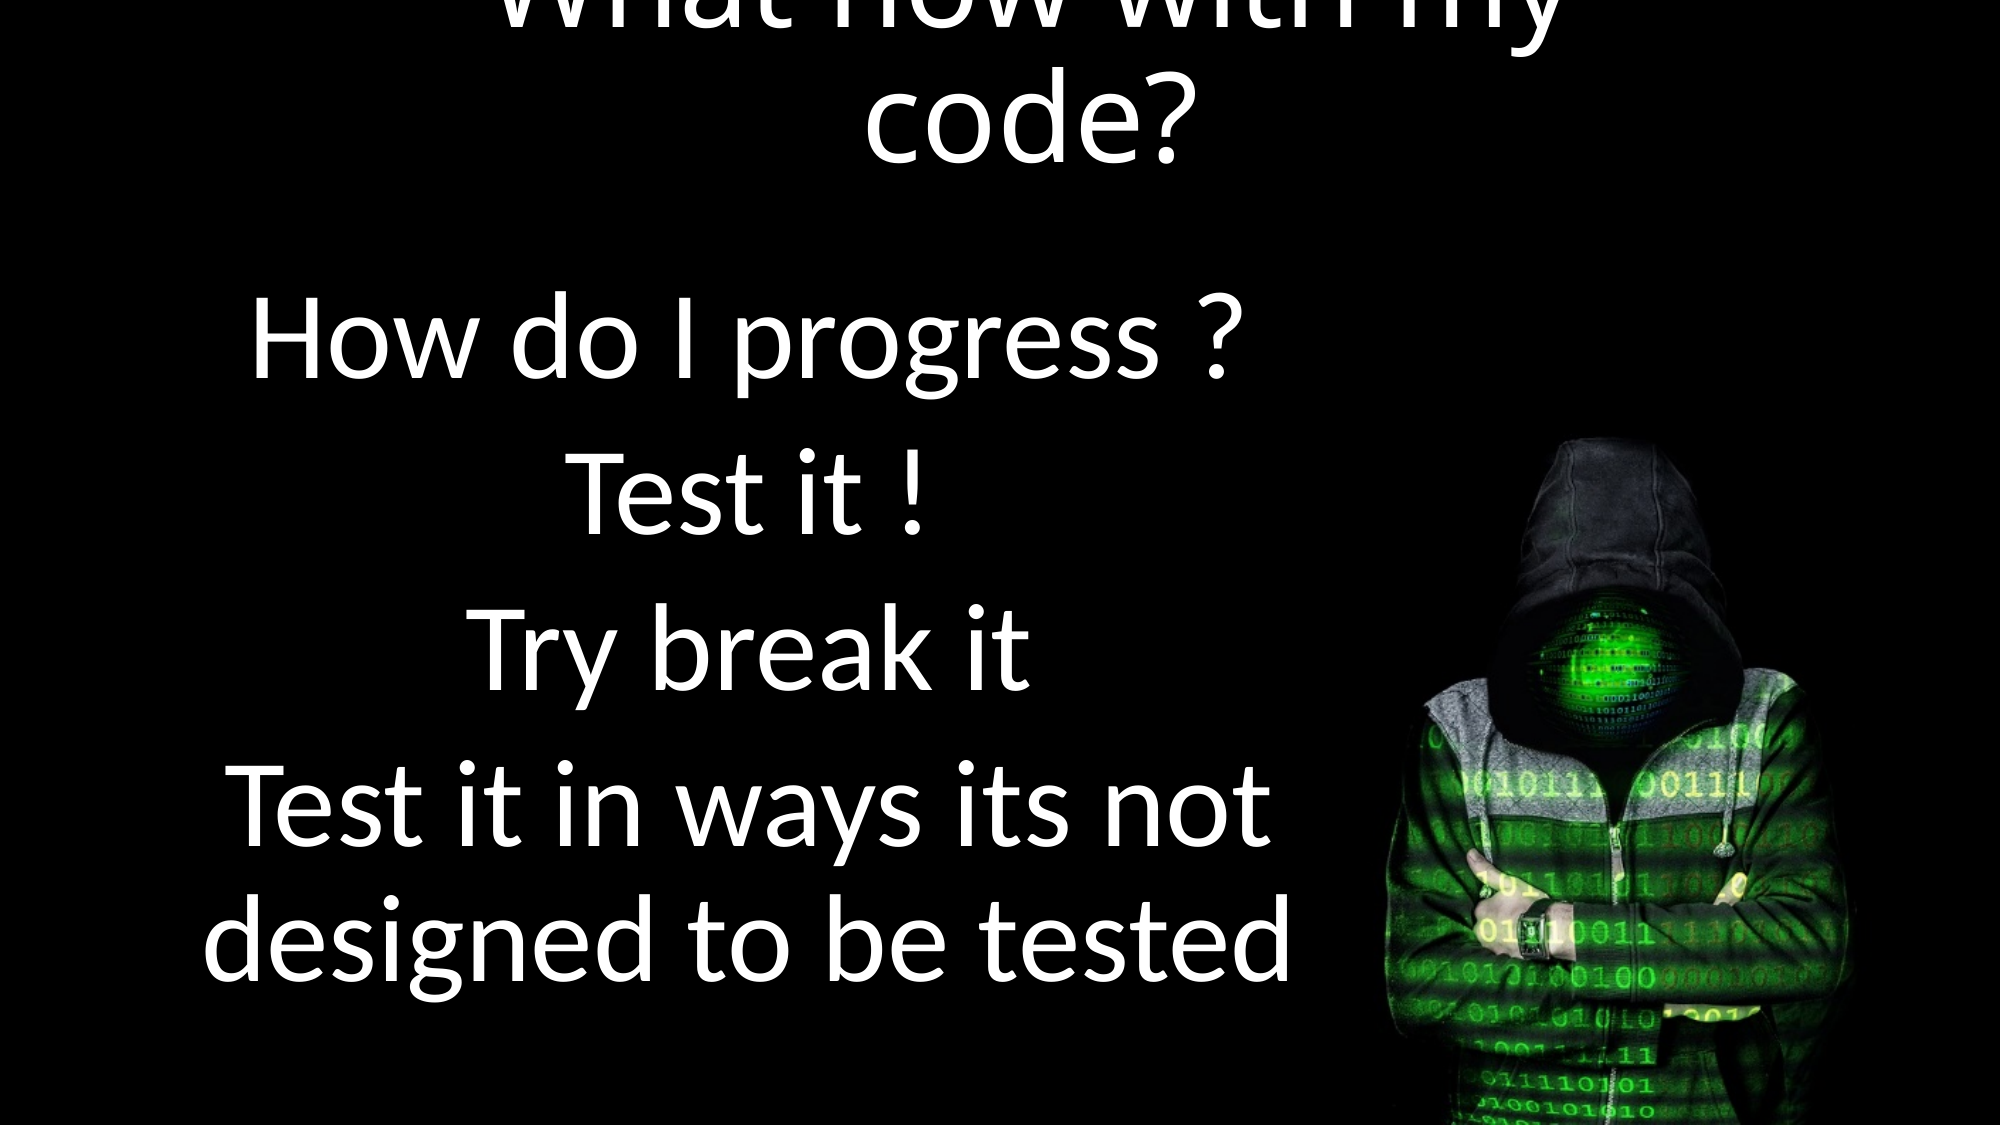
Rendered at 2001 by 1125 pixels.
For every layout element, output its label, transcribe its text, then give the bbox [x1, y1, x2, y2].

title What now with my code? [290, 23, 1771, 198]
subtitle How do I progress ? Test it ! Try break it Test it in ways its not designed to be tested [77, 263, 1421, 1078]
picture [1124, 376, 2000, 1125]
